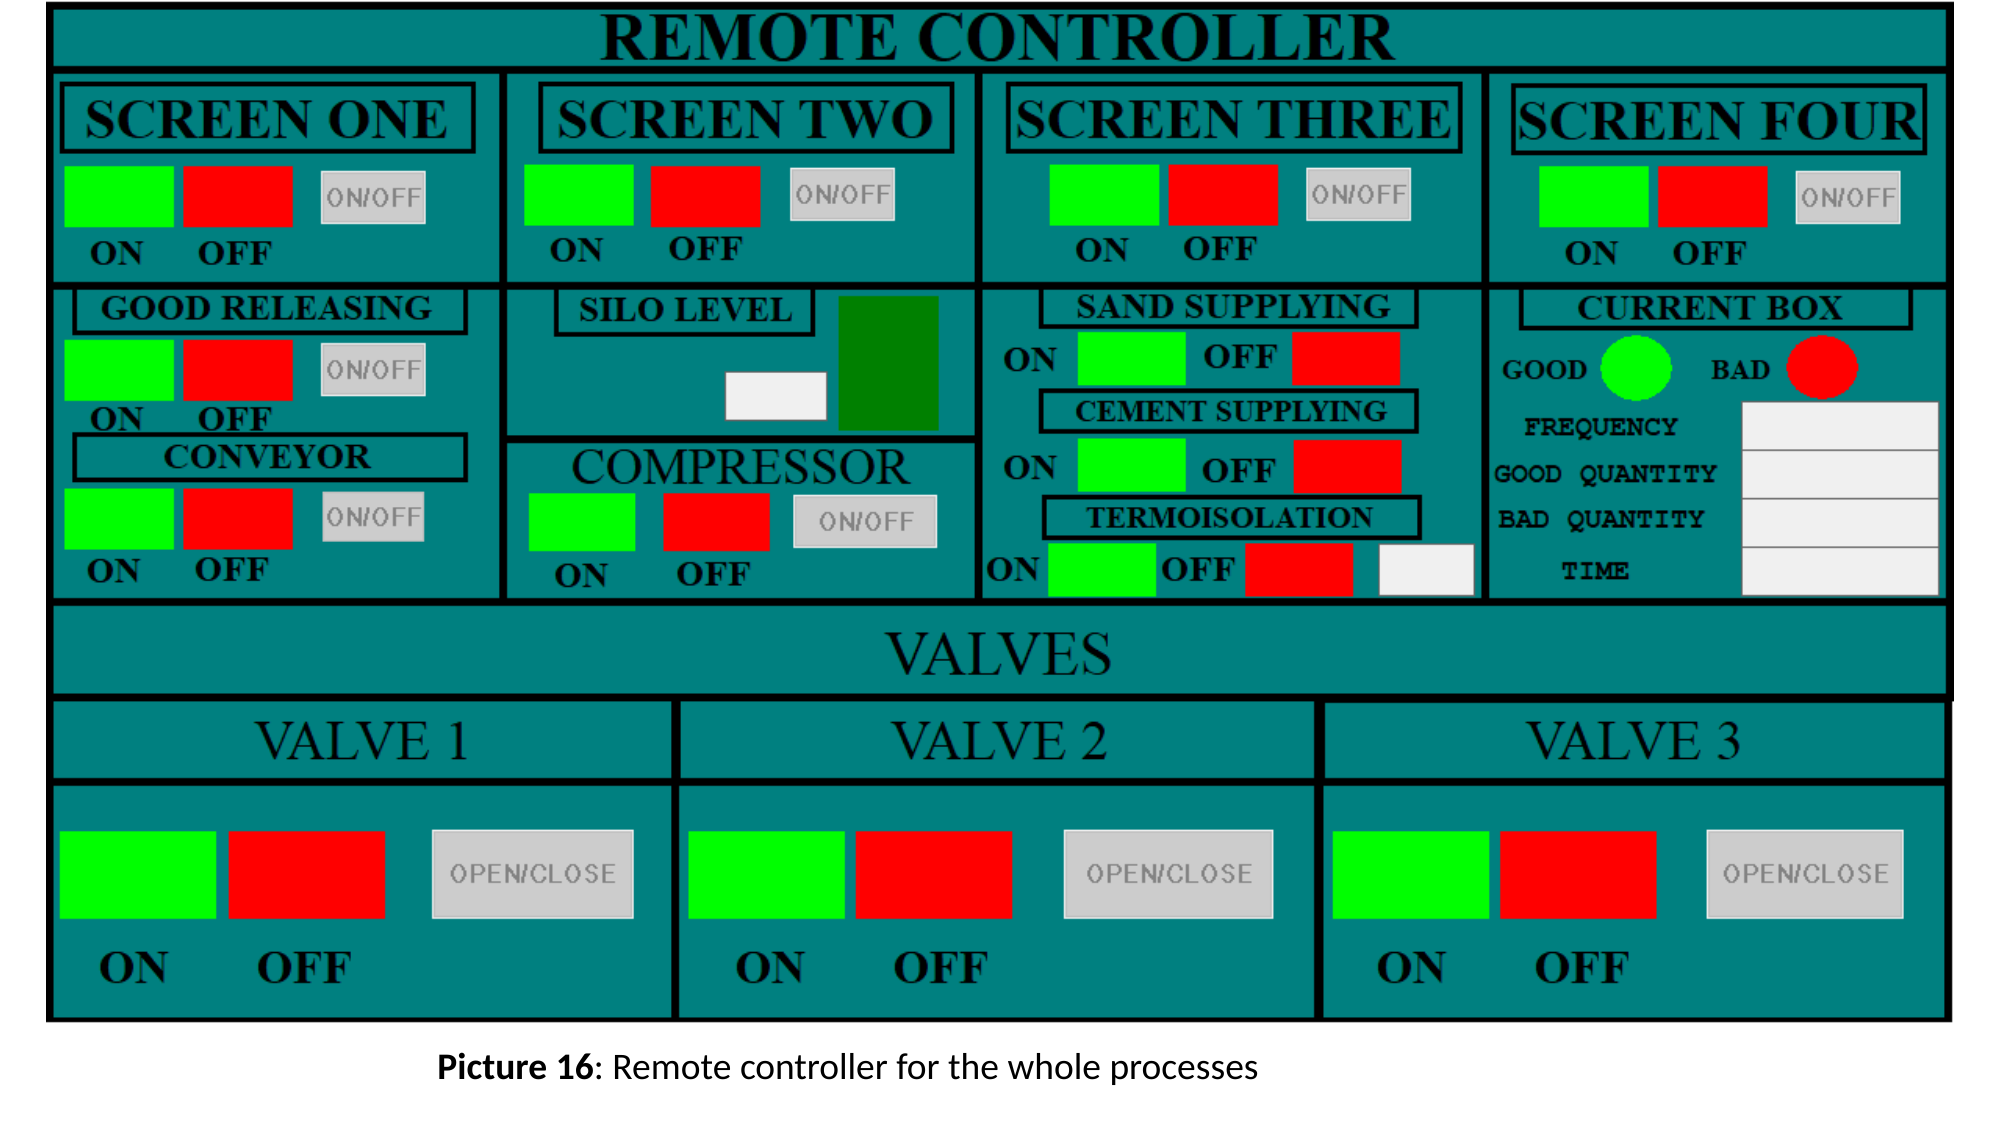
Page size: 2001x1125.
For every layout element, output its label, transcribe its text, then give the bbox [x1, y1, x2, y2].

text_box Picture 16: Remote controller for the whole processes [422, 1034, 1578, 1095]
picture [46, 0, 1954, 1024]
